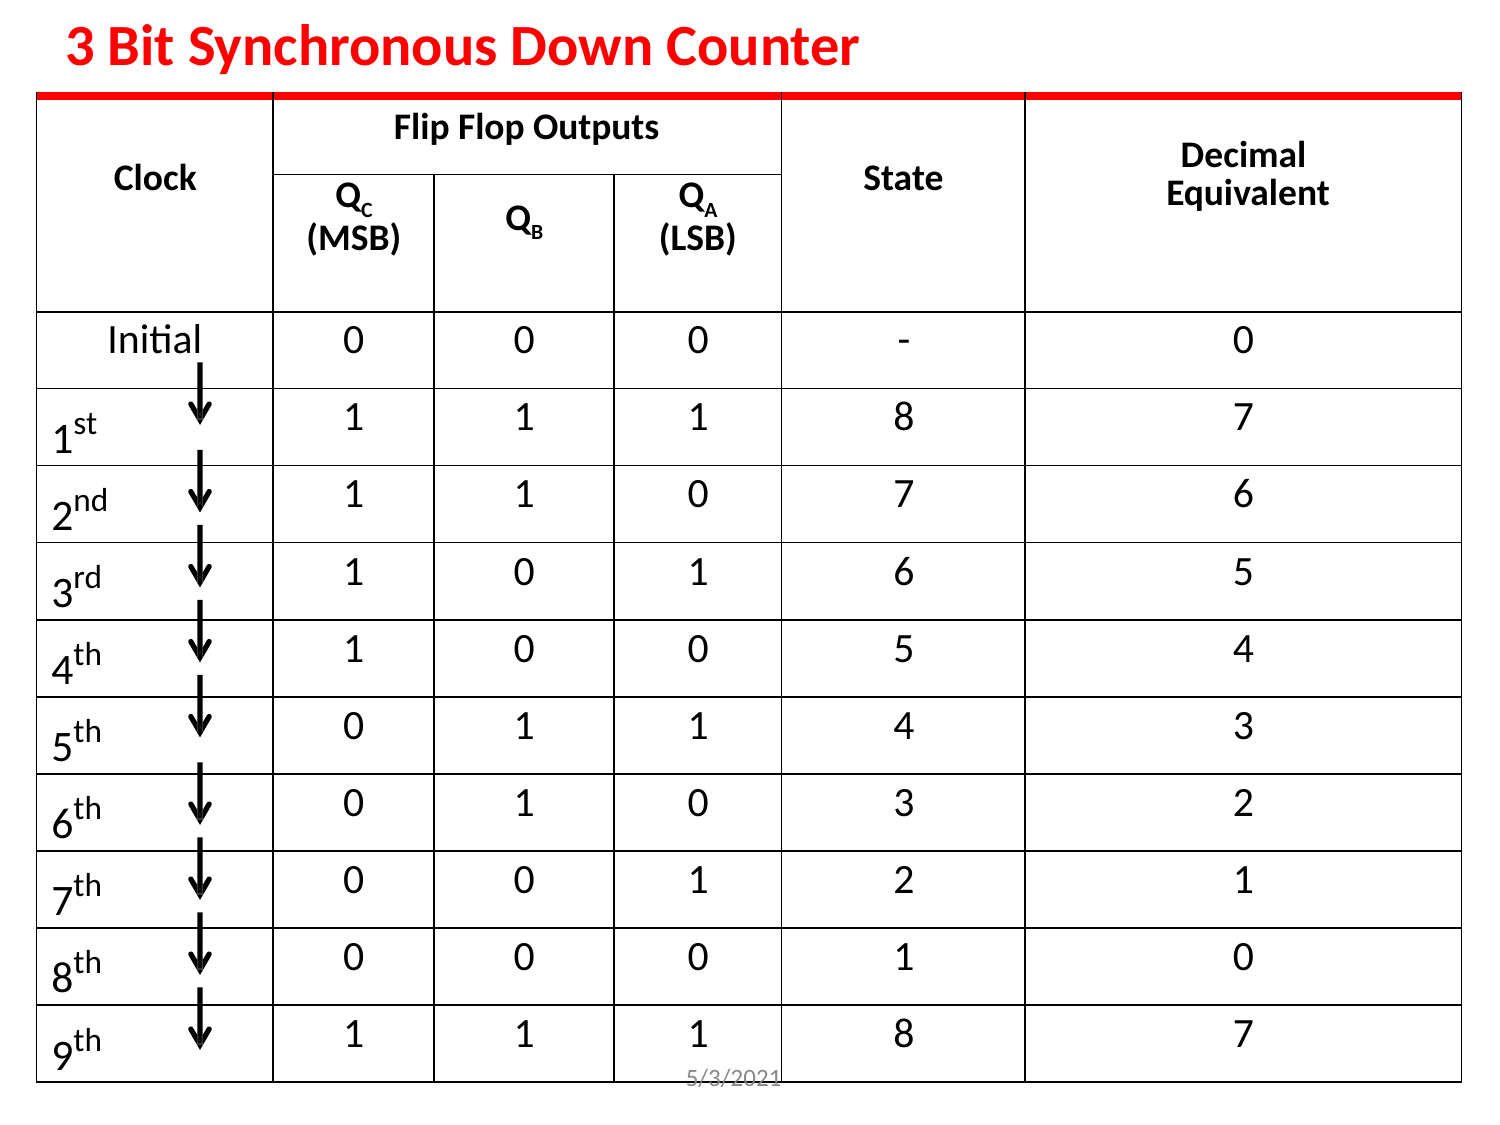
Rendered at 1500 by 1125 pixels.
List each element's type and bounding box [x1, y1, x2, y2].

table_cell [37, 698, 272, 773]
table_cell [274, 175, 433, 311]
table_cell [274, 543, 433, 619]
table_cell [1026, 466, 1461, 542]
table_cell [37, 621, 272, 696]
slide_number [683, 1060, 817, 1125]
text_box [188, 762, 212, 825]
text_box [188, 449, 212, 513]
table_cell [37, 389, 272, 465]
table_cell [435, 313, 613, 388]
table_cell [37, 852, 272, 927]
table_cell [1026, 852, 1461, 927]
table_cell [615, 621, 781, 696]
table_header [37, 100, 272, 311]
table_cell [1026, 313, 1461, 388]
text_box [188, 599, 212, 663]
table_cell [782, 466, 1024, 542]
table_cell [1026, 1006, 1461, 1081]
table_cell [435, 621, 613, 696]
title [62, 5, 866, 92]
table_cell [782, 1006, 1024, 1081]
table_cell [435, 466, 613, 542]
table_cell [435, 775, 613, 850]
table_cell [782, 698, 1024, 773]
table_cell [782, 775, 1024, 850]
table_header [782, 100, 1024, 311]
text_box [188, 362, 212, 425]
table_cell [1026, 775, 1461, 850]
table_cell [615, 543, 781, 619]
table_cell [274, 313, 433, 388]
table_cell [435, 389, 613, 465]
text_box [188, 987, 212, 1050]
table_cell [782, 543, 1024, 619]
table_cell [615, 852, 781, 927]
table_cell [274, 698, 433, 773]
table_cell [37, 543, 272, 619]
text_box [188, 674, 212, 738]
table_cell [1026, 698, 1461, 773]
table_cell [274, 621, 433, 696]
table_cell [782, 389, 1024, 465]
table_cell [615, 775, 781, 850]
table_cell [615, 929, 781, 1004]
table_cell [37, 775, 272, 850]
table_cell [1026, 389, 1461, 465]
table_cell [615, 466, 781, 542]
table_cell [37, 1006, 272, 1081]
table_cell [435, 852, 613, 927]
table_cell [37, 929, 272, 1004]
text_box [188, 912, 212, 975]
table_cell [615, 175, 781, 311]
table_cell [1026, 621, 1461, 696]
table_cell [1026, 543, 1461, 619]
table_cell [782, 313, 1024, 388]
table_cell [274, 929, 433, 1004]
table_cell [274, 852, 433, 927]
table_cell [37, 466, 272, 542]
table_cell [1026, 929, 1461, 1004]
table_cell [435, 1006, 613, 1081]
text_box [188, 524, 212, 588]
table_cell [274, 389, 433, 465]
table_cell [615, 698, 781, 773]
table_cell [615, 313, 781, 388]
table_header [274, 100, 781, 174]
table_cell [274, 775, 433, 850]
table_cell [782, 929, 1024, 1004]
table_cell [274, 466, 433, 542]
table_cell [37, 313, 272, 388]
table_cell [782, 852, 1024, 927]
table_cell [274, 1006, 433, 1081]
table_cell [435, 543, 613, 619]
table_cell [435, 929, 613, 1004]
table_cell [782, 621, 1024, 696]
table_cell [615, 389, 781, 465]
table_cell [435, 175, 613, 311]
table_cell [435, 698, 613, 773]
table_cell [615, 1006, 781, 1081]
text_box [188, 837, 212, 900]
table_header [1026, 100, 1461, 311]
